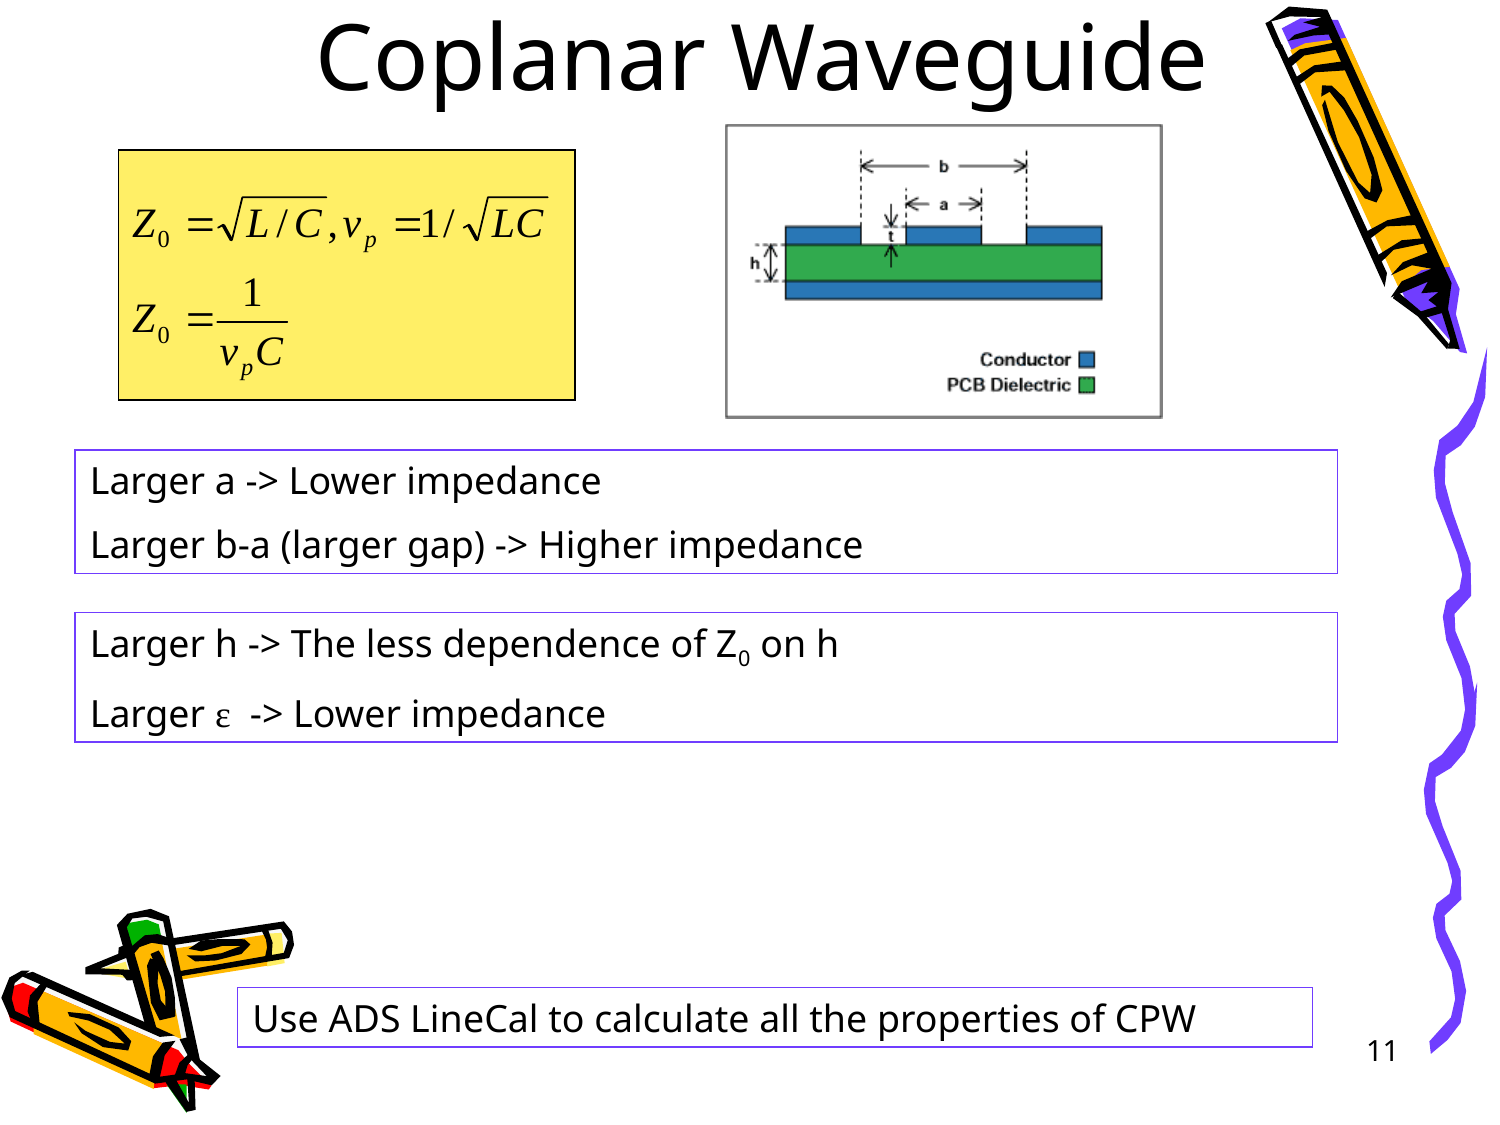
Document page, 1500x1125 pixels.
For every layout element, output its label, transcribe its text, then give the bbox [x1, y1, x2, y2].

text_box Use ADS LineCal to calculate all the properties of CPW [237, 987, 1313, 1048]
text_box Larger h -> The less dependence of Z0 on h Larger ε -> Lower impedance [74, 612, 1338, 743]
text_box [124, 187, 559, 391]
text_box [118, 149, 575, 400]
text_box Larger a -> Lower impedance Larger b-a (larger gap) -> Higher impedance [74, 449, 1338, 574]
slide_number 11 [1101, 1024, 1415, 1101]
picture [724, 124, 1163, 419]
title Coplanar Waveguide [87, 0, 1438, 108]
